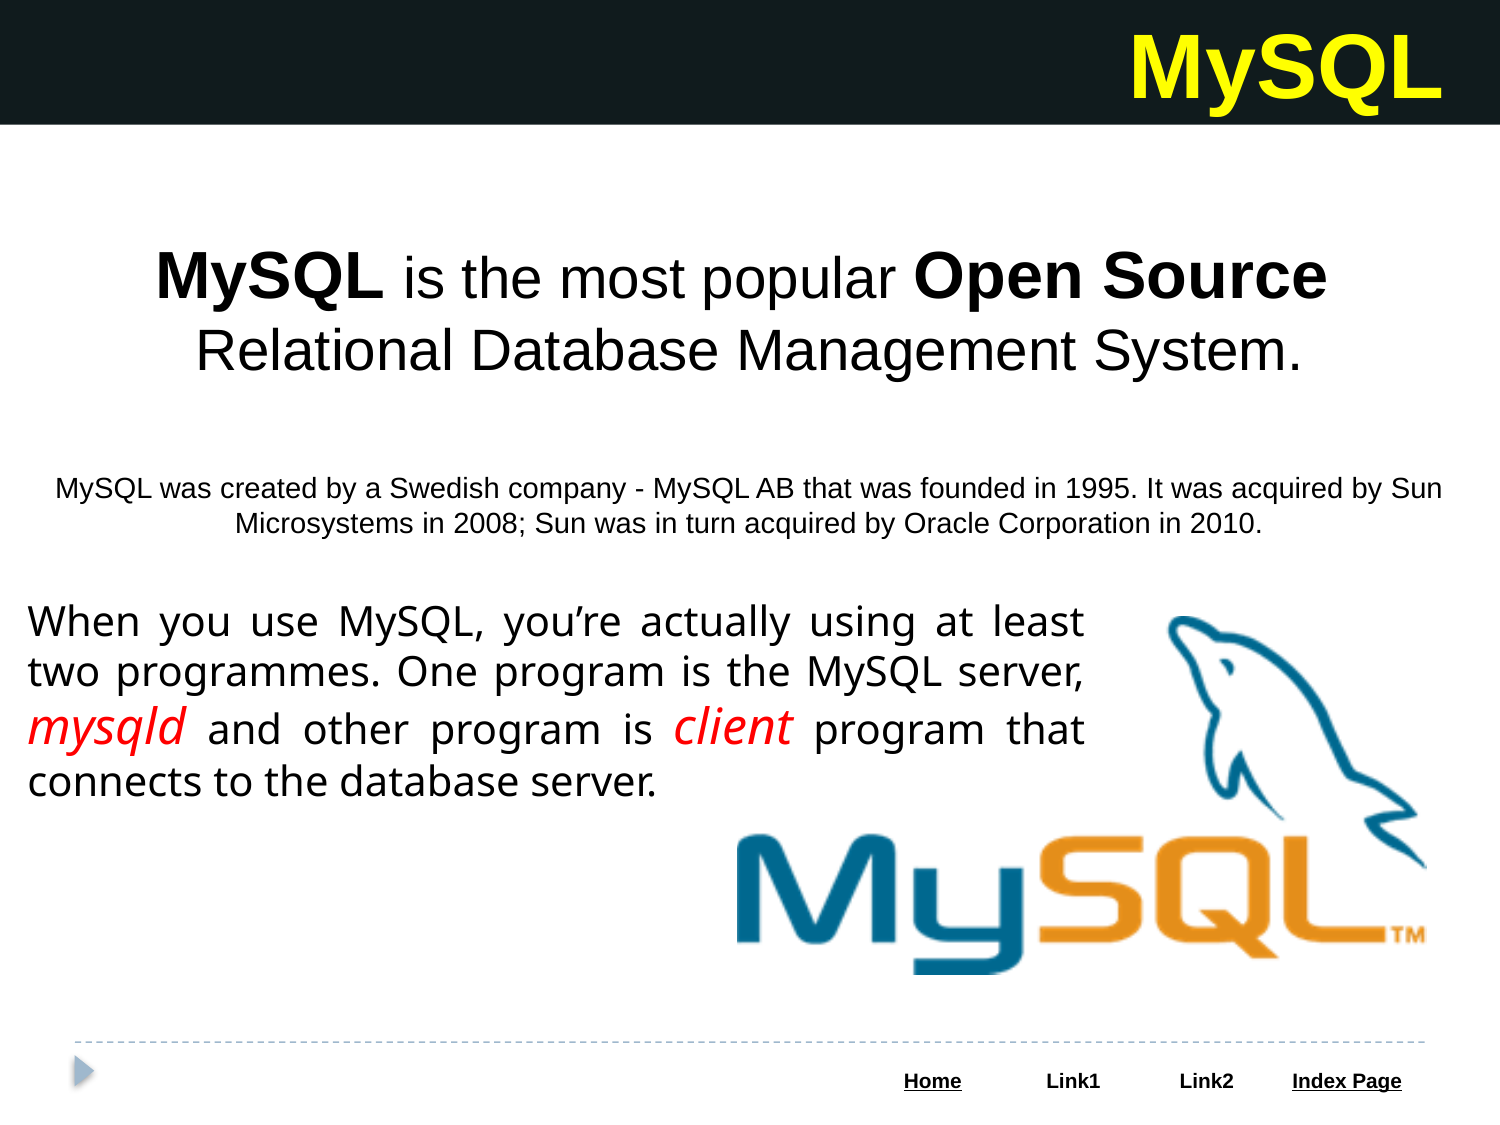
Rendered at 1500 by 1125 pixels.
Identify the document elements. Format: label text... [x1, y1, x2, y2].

text_box MySQL is the most popular Open Source Relational Database Management System. [0, 224, 1500, 390]
text_box When you use MySQL, you’re actually using at least two programmes. One program is the MySQL server, mysqld and other program is client program that connects to the database server. [12, 587, 1100, 813]
text_box MySQL [0, 0, 1500, 125]
text_box MySQL was created by a Swedish company - MySQL AB that was founded in 1995. It was acquired by Sun Microsystems in 2008; Sun was in turn acquired by Oracle Corporation in 2010. [37, 462, 1463, 548]
picture [737, 616, 1428, 976]
